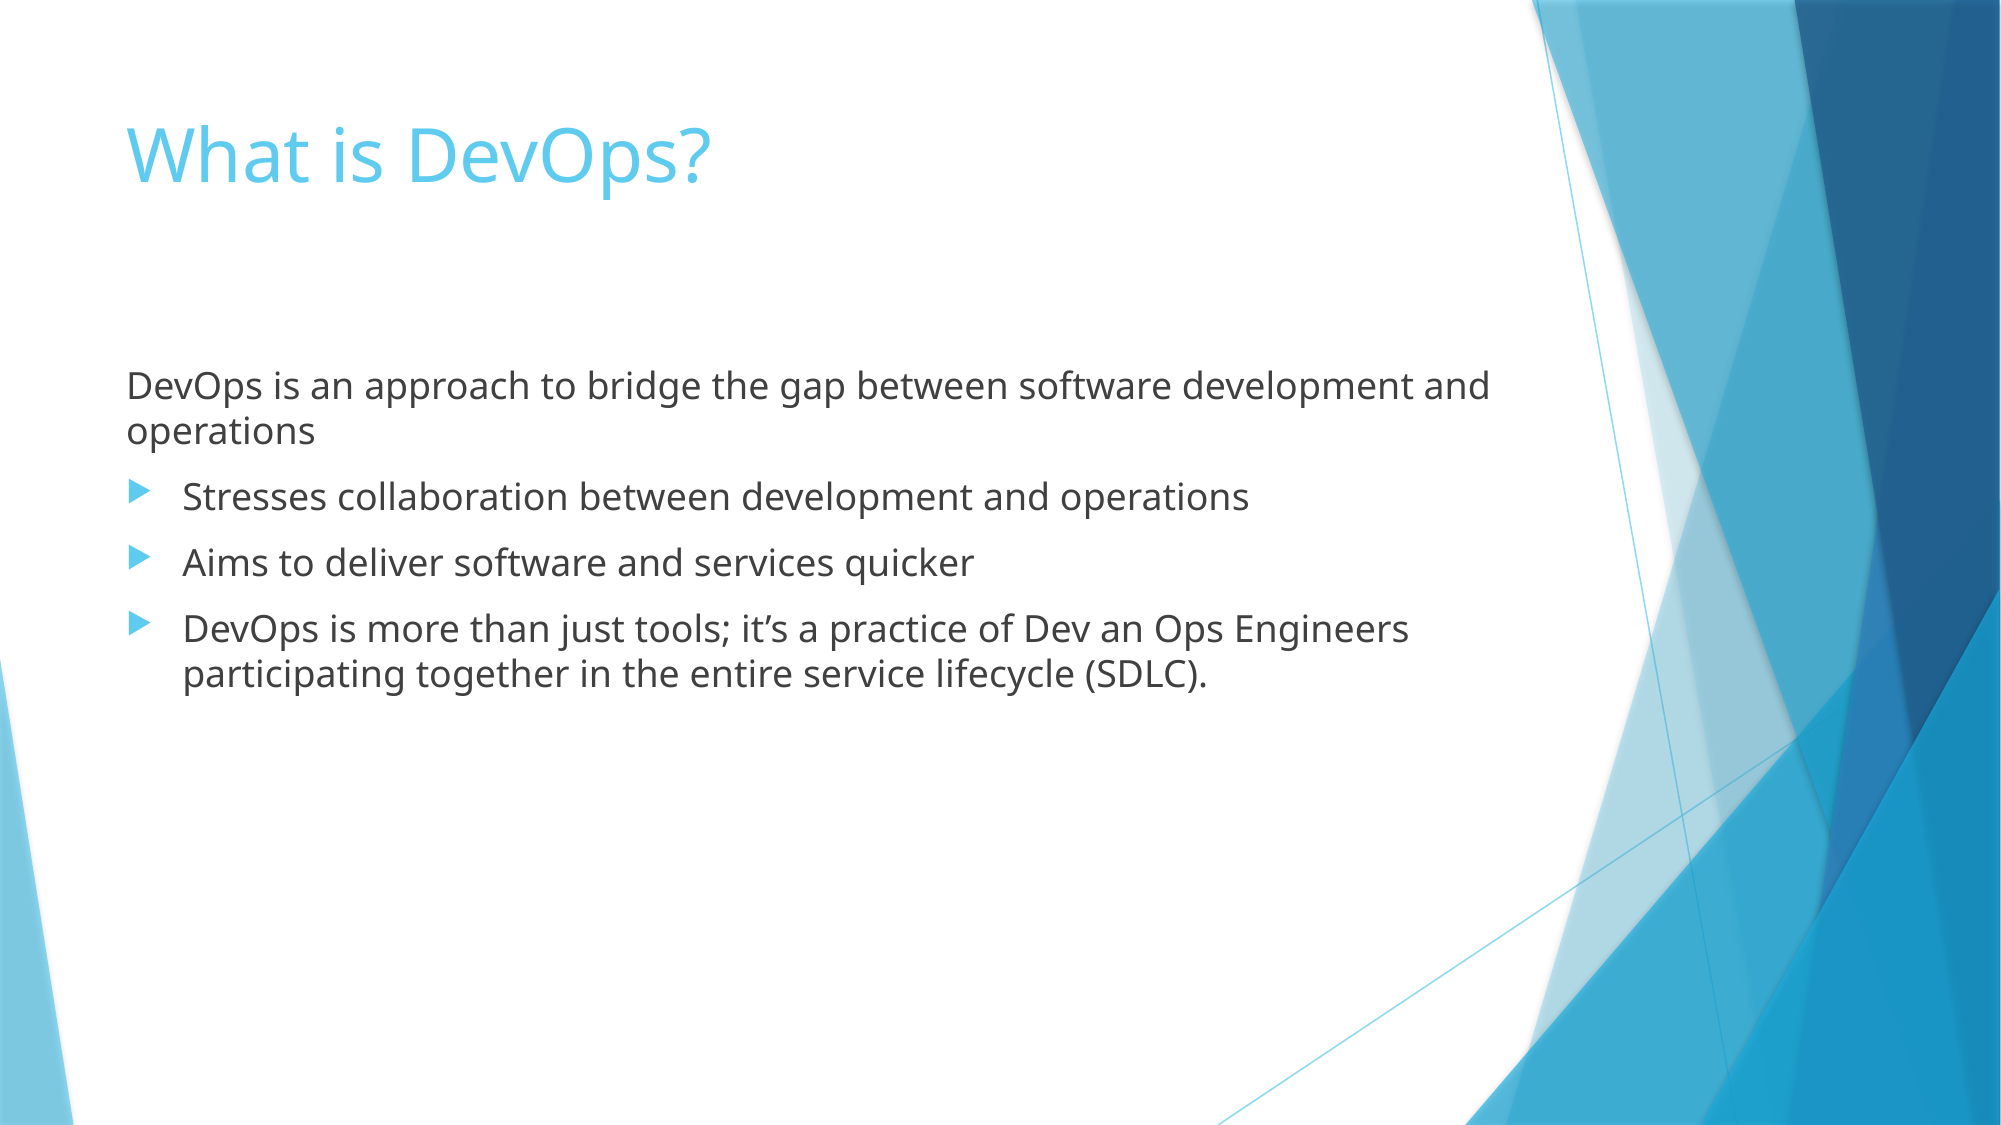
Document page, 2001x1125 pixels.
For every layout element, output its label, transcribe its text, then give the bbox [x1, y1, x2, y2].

title What is DevOps? [111, 99, 1522, 317]
list DevOps is an approach to bridge the gap between software development and operations Stresses collaboration between development and operations Aims to deliver software and services quicker DevOps is more than just tools; it’s a practice of Dev an Ops Engineers participating together in the entire service lifecycle (SDLC). [111, 354, 1522, 992]
